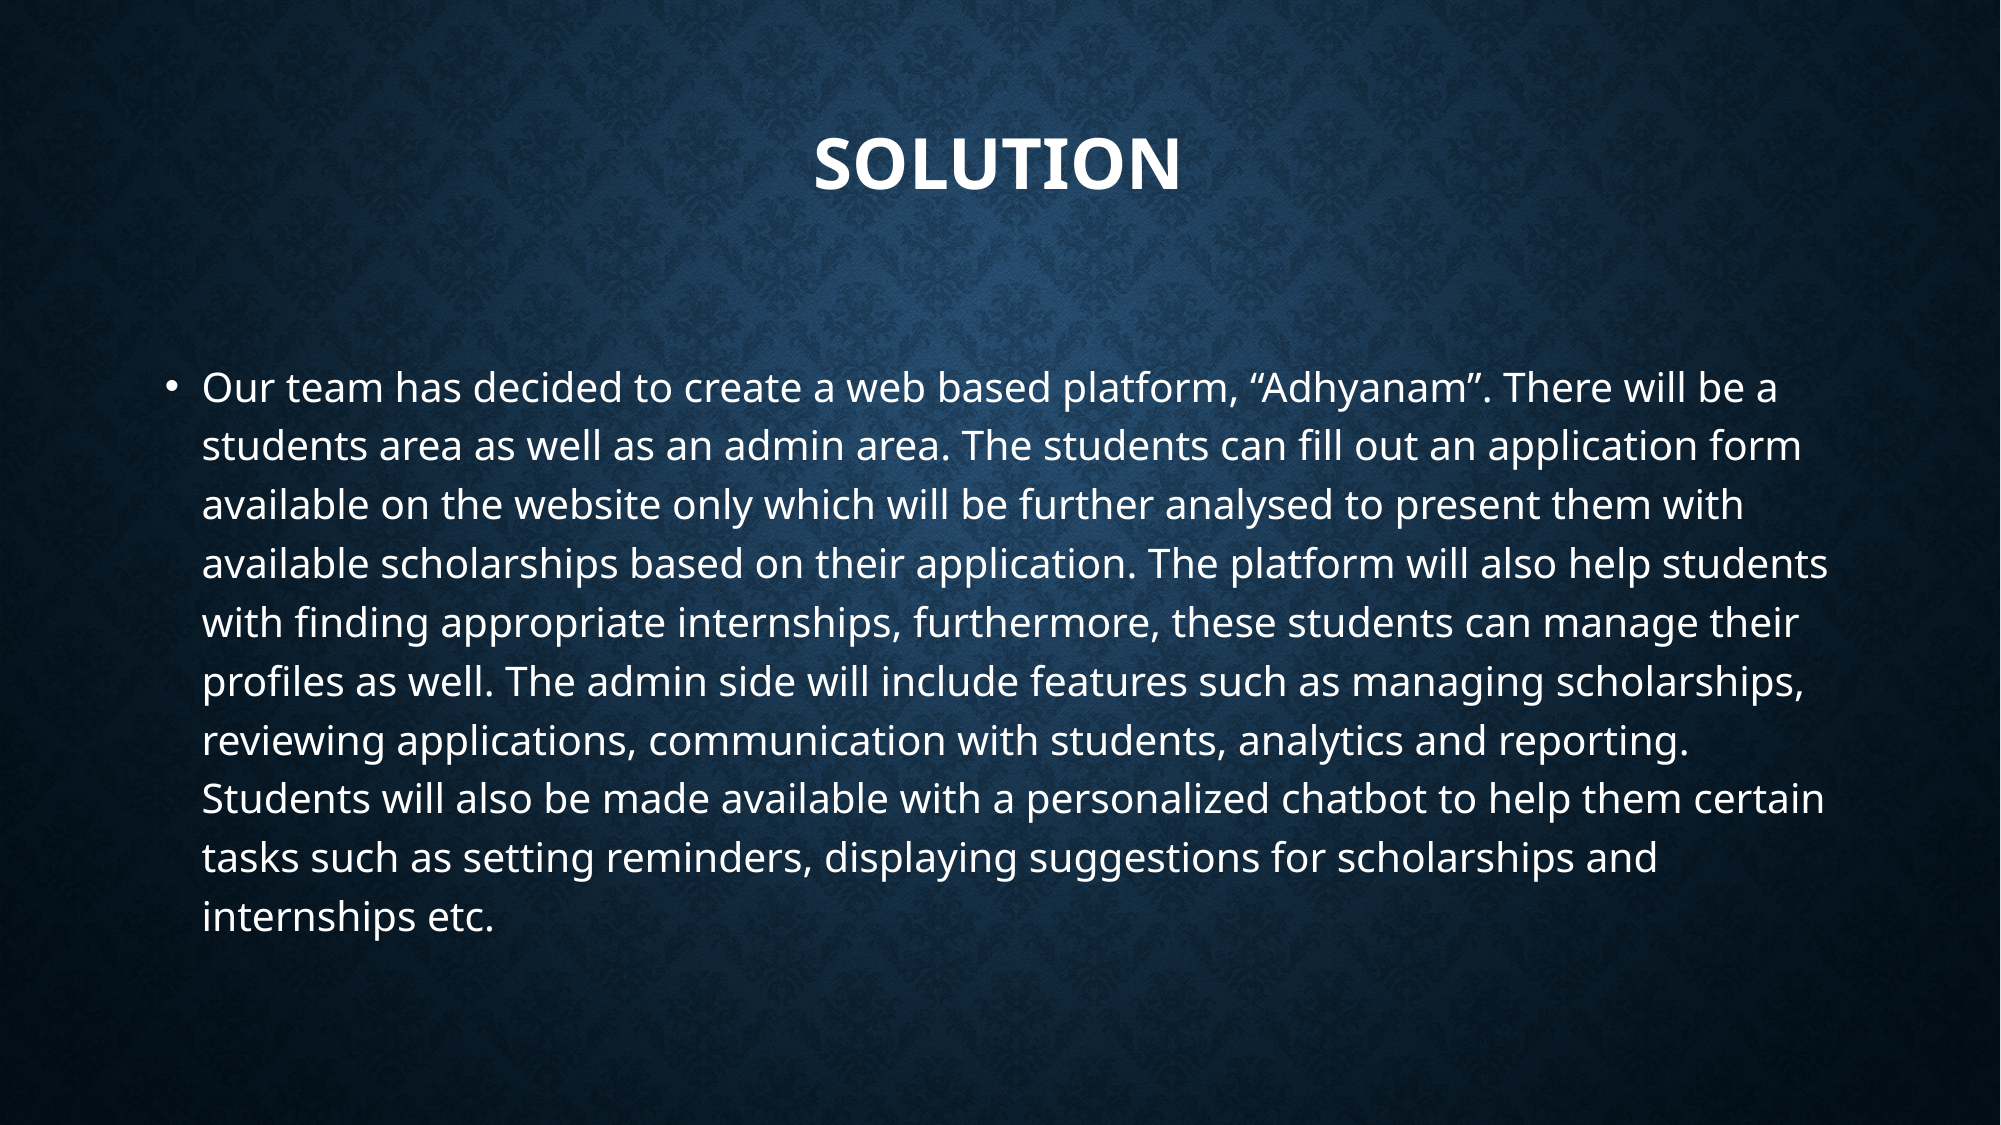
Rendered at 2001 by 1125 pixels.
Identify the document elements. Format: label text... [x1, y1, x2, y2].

title Solution [149, 99, 1849, 318]
list Our team has decided to create a web based platform, “Adhyanam”. There will be a students area as well as an admin area. The students can fill out an application form available on the website only which will be further analysed to present them with available scholarships based on their application. The platform will also help students with finding appropriate internships, furthermore, these students can manage their profiles as well. The admin side will include features such as managing scholarships, reviewing applications, communication with students, analytics and reporting. Students will also be made available with a personalized chatbot to help them certain tasks such as setting reminders, displaying suggestions for scholarships and internships etc. [149, 343, 1849, 950]
